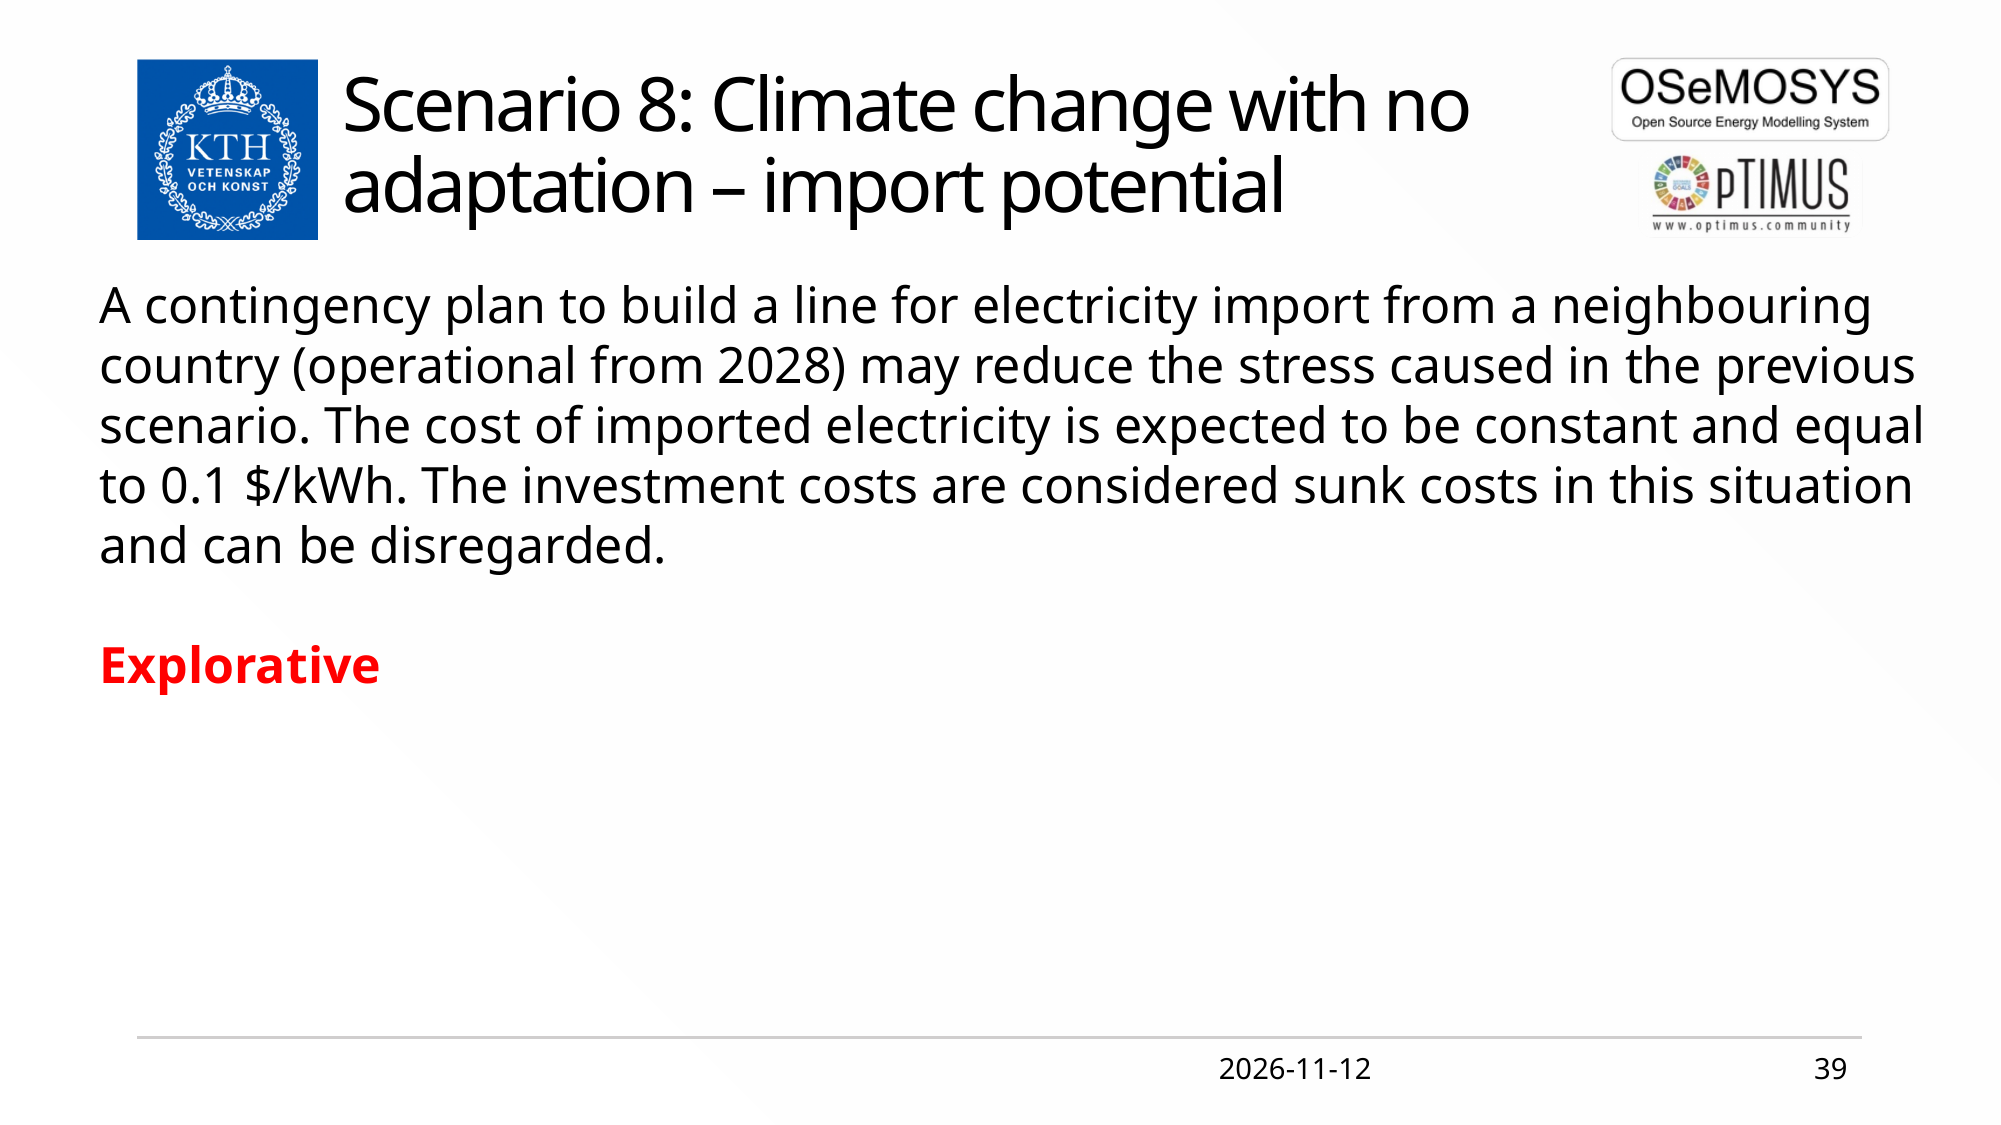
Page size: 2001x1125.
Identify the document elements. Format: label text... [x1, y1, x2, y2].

text_box Scenario 8: Climate change with no adaptation – import potential [327, 55, 1635, 242]
footer [217, 1033, 1110, 1094]
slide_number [1203, 1042, 1654, 1103]
text_box A contingency plan to build a line for electricity import from a neighbouring country (operational from 2028) may reduce the stress caused in the previous scenario. The cost of imported electricity is expected to be constant and equal to 0.1 $/kWh. The investment costs are considered sunk costs in this situation and can be disregarded. Explorative [84, 266, 1981, 702]
picture [137, 59, 318, 240]
picture [1588, 43, 1913, 235]
slide_number 39 [1654, 1042, 1863, 1103]
